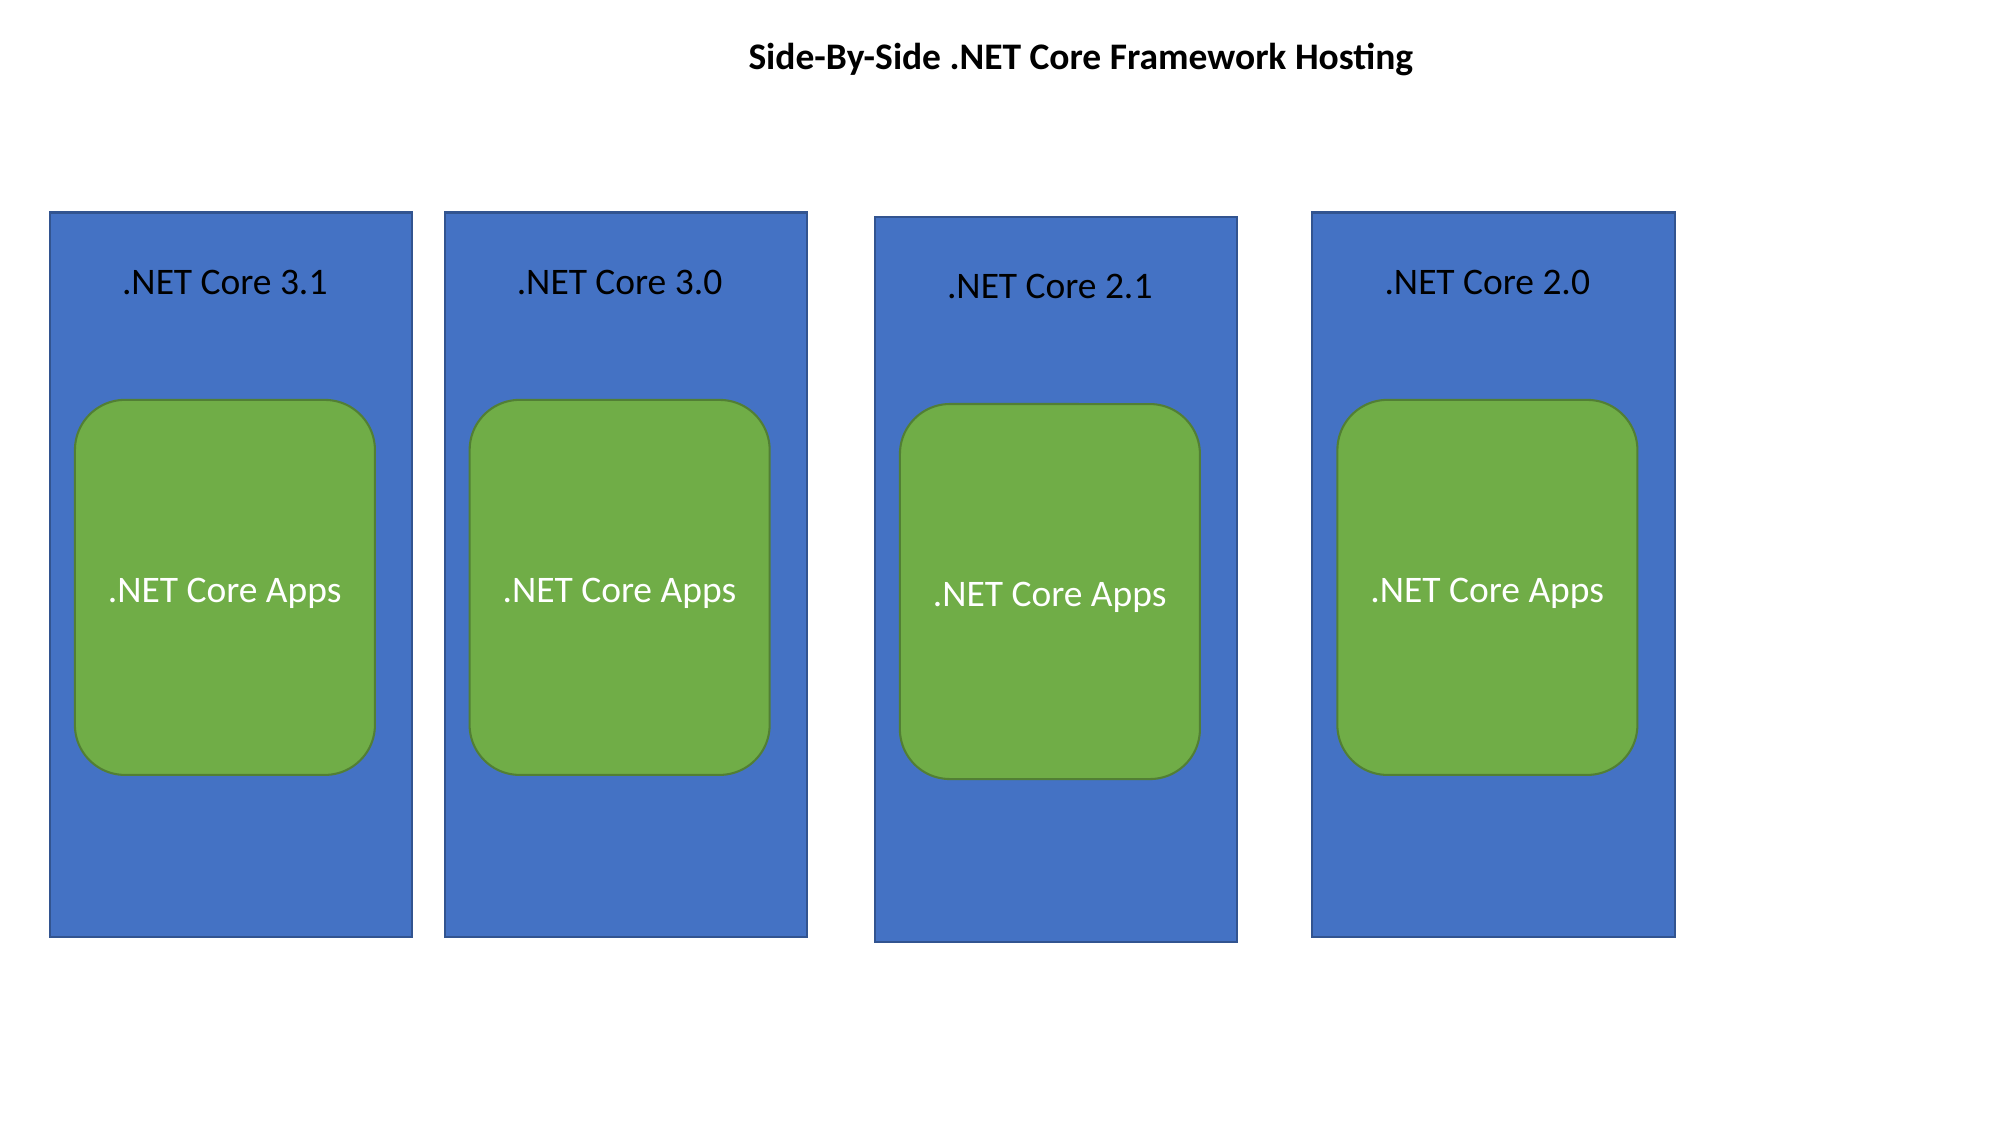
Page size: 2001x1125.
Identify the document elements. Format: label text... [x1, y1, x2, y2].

text_box .NET Core 3.1 [74, 249, 375, 310]
text_box .NET Core Apps [898, 402, 1201, 781]
text_box .NET Core Apps [1336, 398, 1639, 776]
text_box [874, 216, 1238, 943]
text_box .NET Core 3.0 [469, 249, 770, 310]
text_box .NET Core 2.0 [1337, 249, 1638, 310]
text_box .NET Core 2.1 [899, 254, 1200, 314]
text_box .NET Core Apps [468, 398, 771, 776]
text_box [1311, 211, 1676, 938]
text_box .NET Core Apps [73, 398, 376, 776]
text_box [49, 211, 413, 938]
text_box Side-By-Side .NET Core Framework Hosting [449, 24, 1713, 85]
text_box [444, 211, 808, 938]
